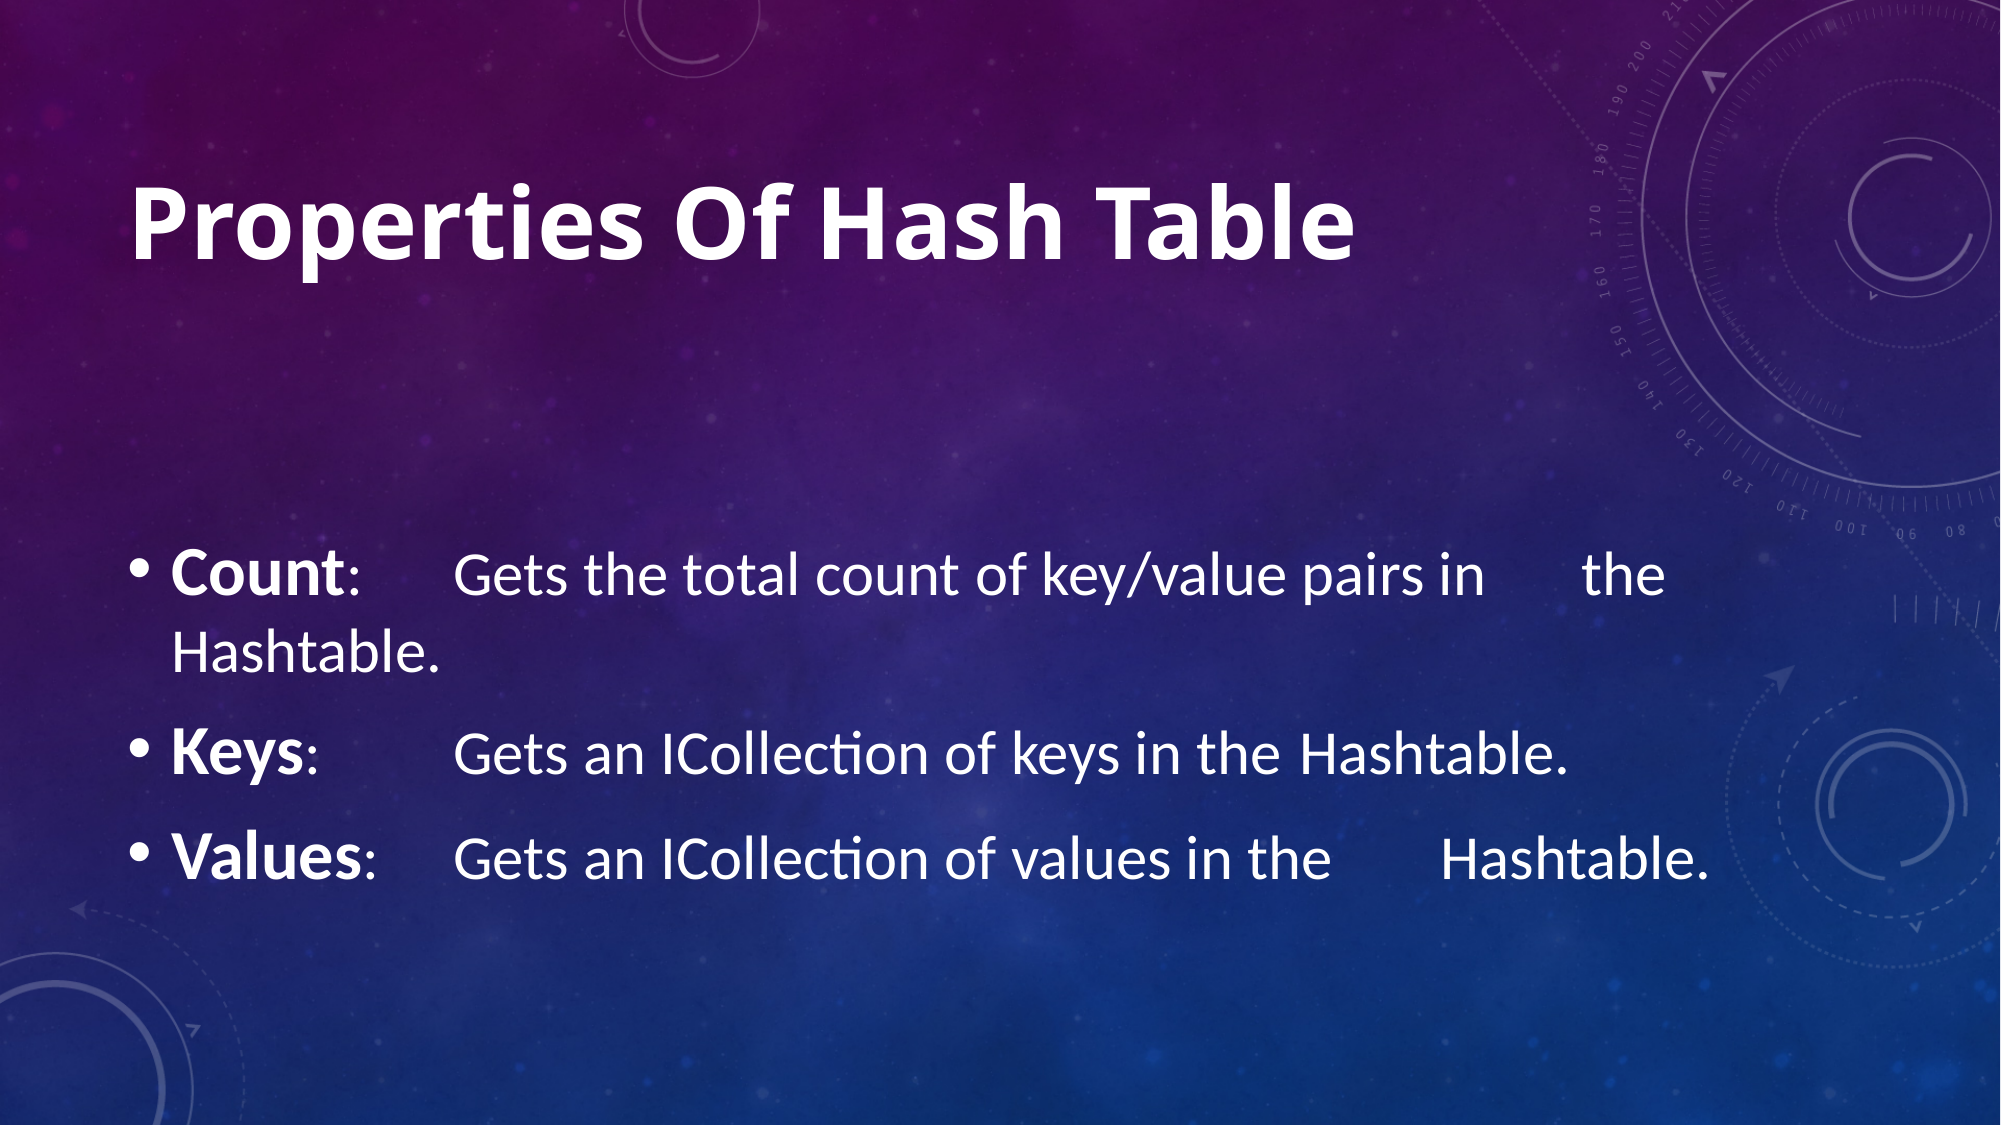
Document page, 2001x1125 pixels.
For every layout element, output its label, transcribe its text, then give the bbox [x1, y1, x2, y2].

list Count: Gets the total count of key/value pairs in the Hashtable. Keys: Gets an ICollection of keys in the Hashtable. Values: Gets an ICollection of values in the Hashtable. [112, 351, 1775, 1068]
title Properties Of Hash Table [112, 99, 1775, 339]
picture [0, 0, 2001, 1125]
